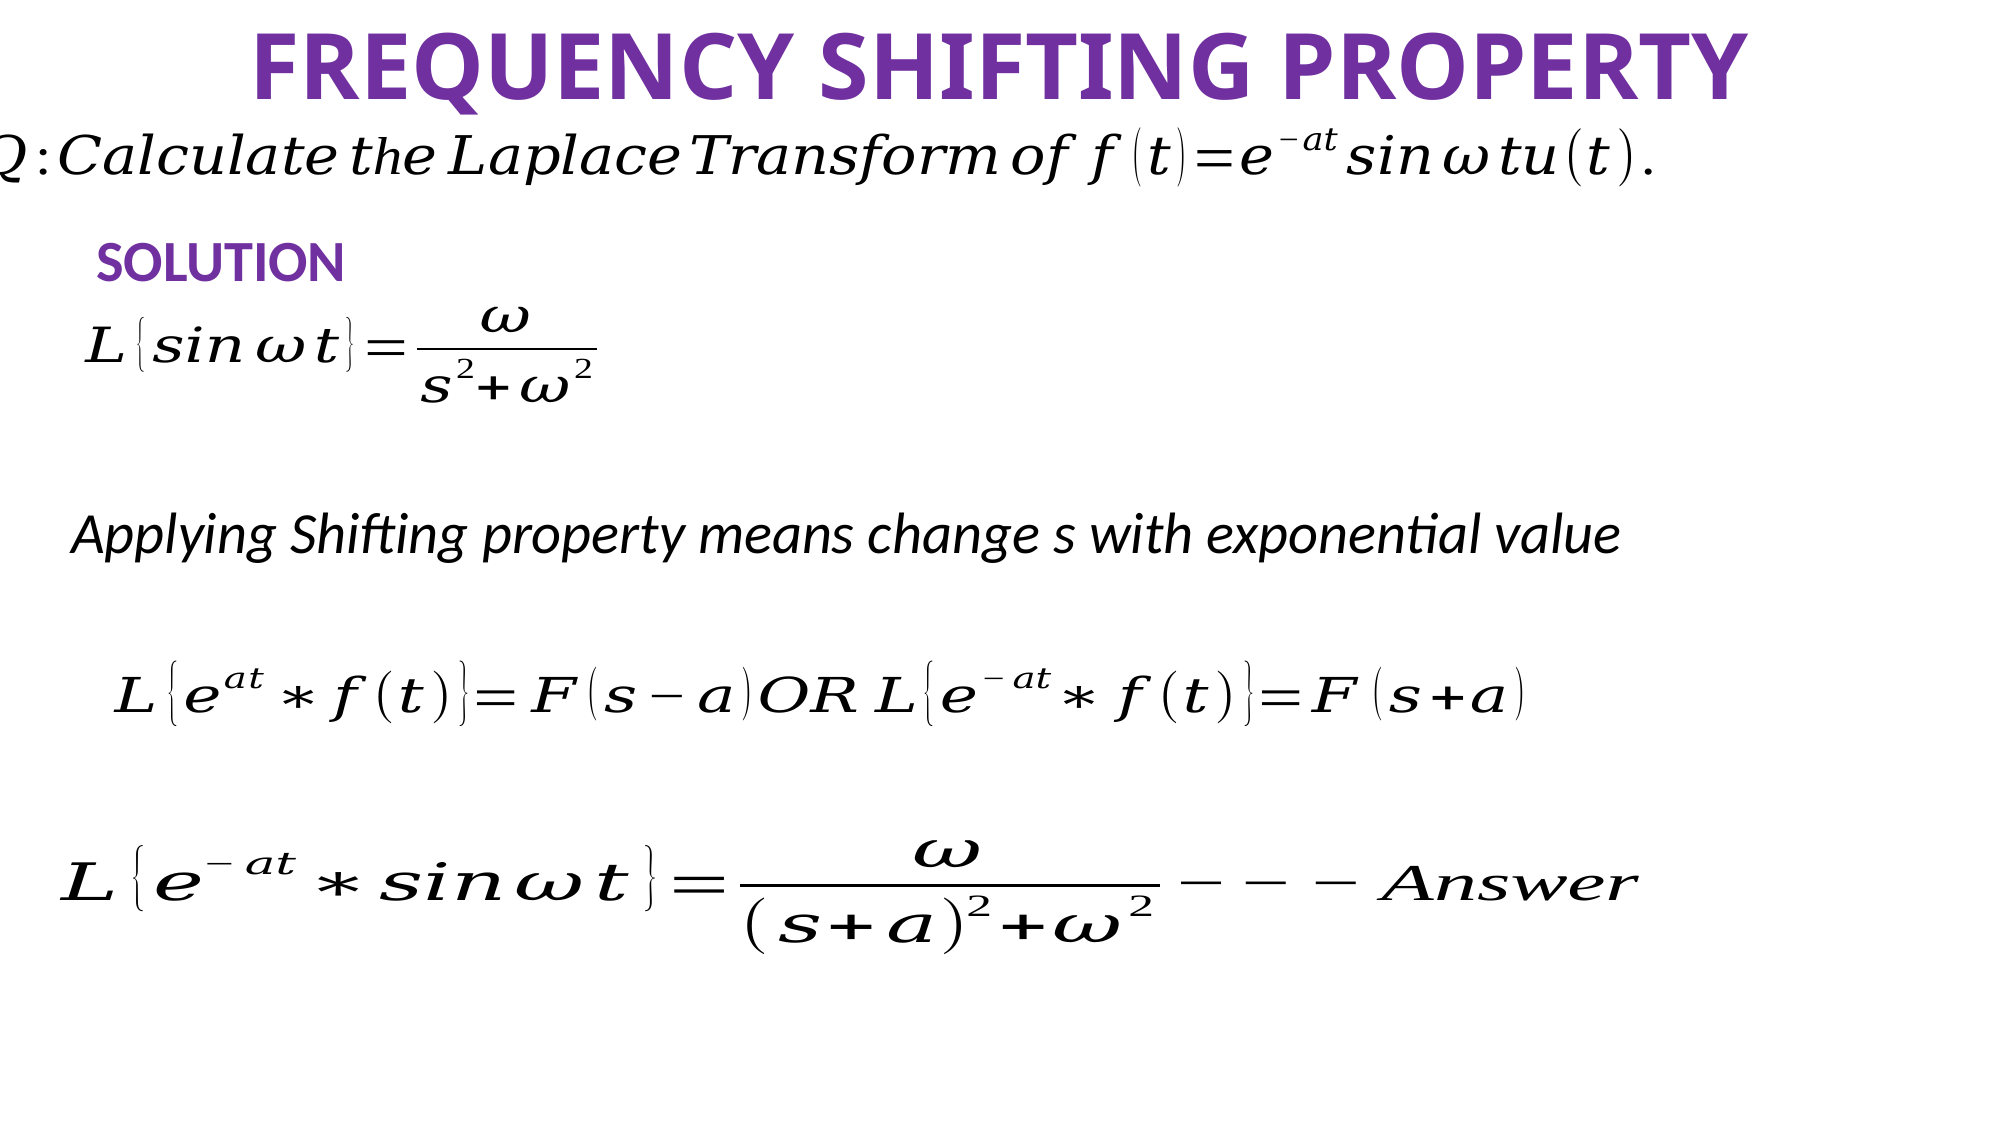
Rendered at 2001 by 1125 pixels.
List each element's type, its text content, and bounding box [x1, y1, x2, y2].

text_box Applying Shifting property means change s with exponential value [56, 488, 1910, 573]
text_box SOLUTION [81, 215, 422, 301]
title FREQUENCY SHIFTING PROPERTY [137, 10, 1863, 130]
